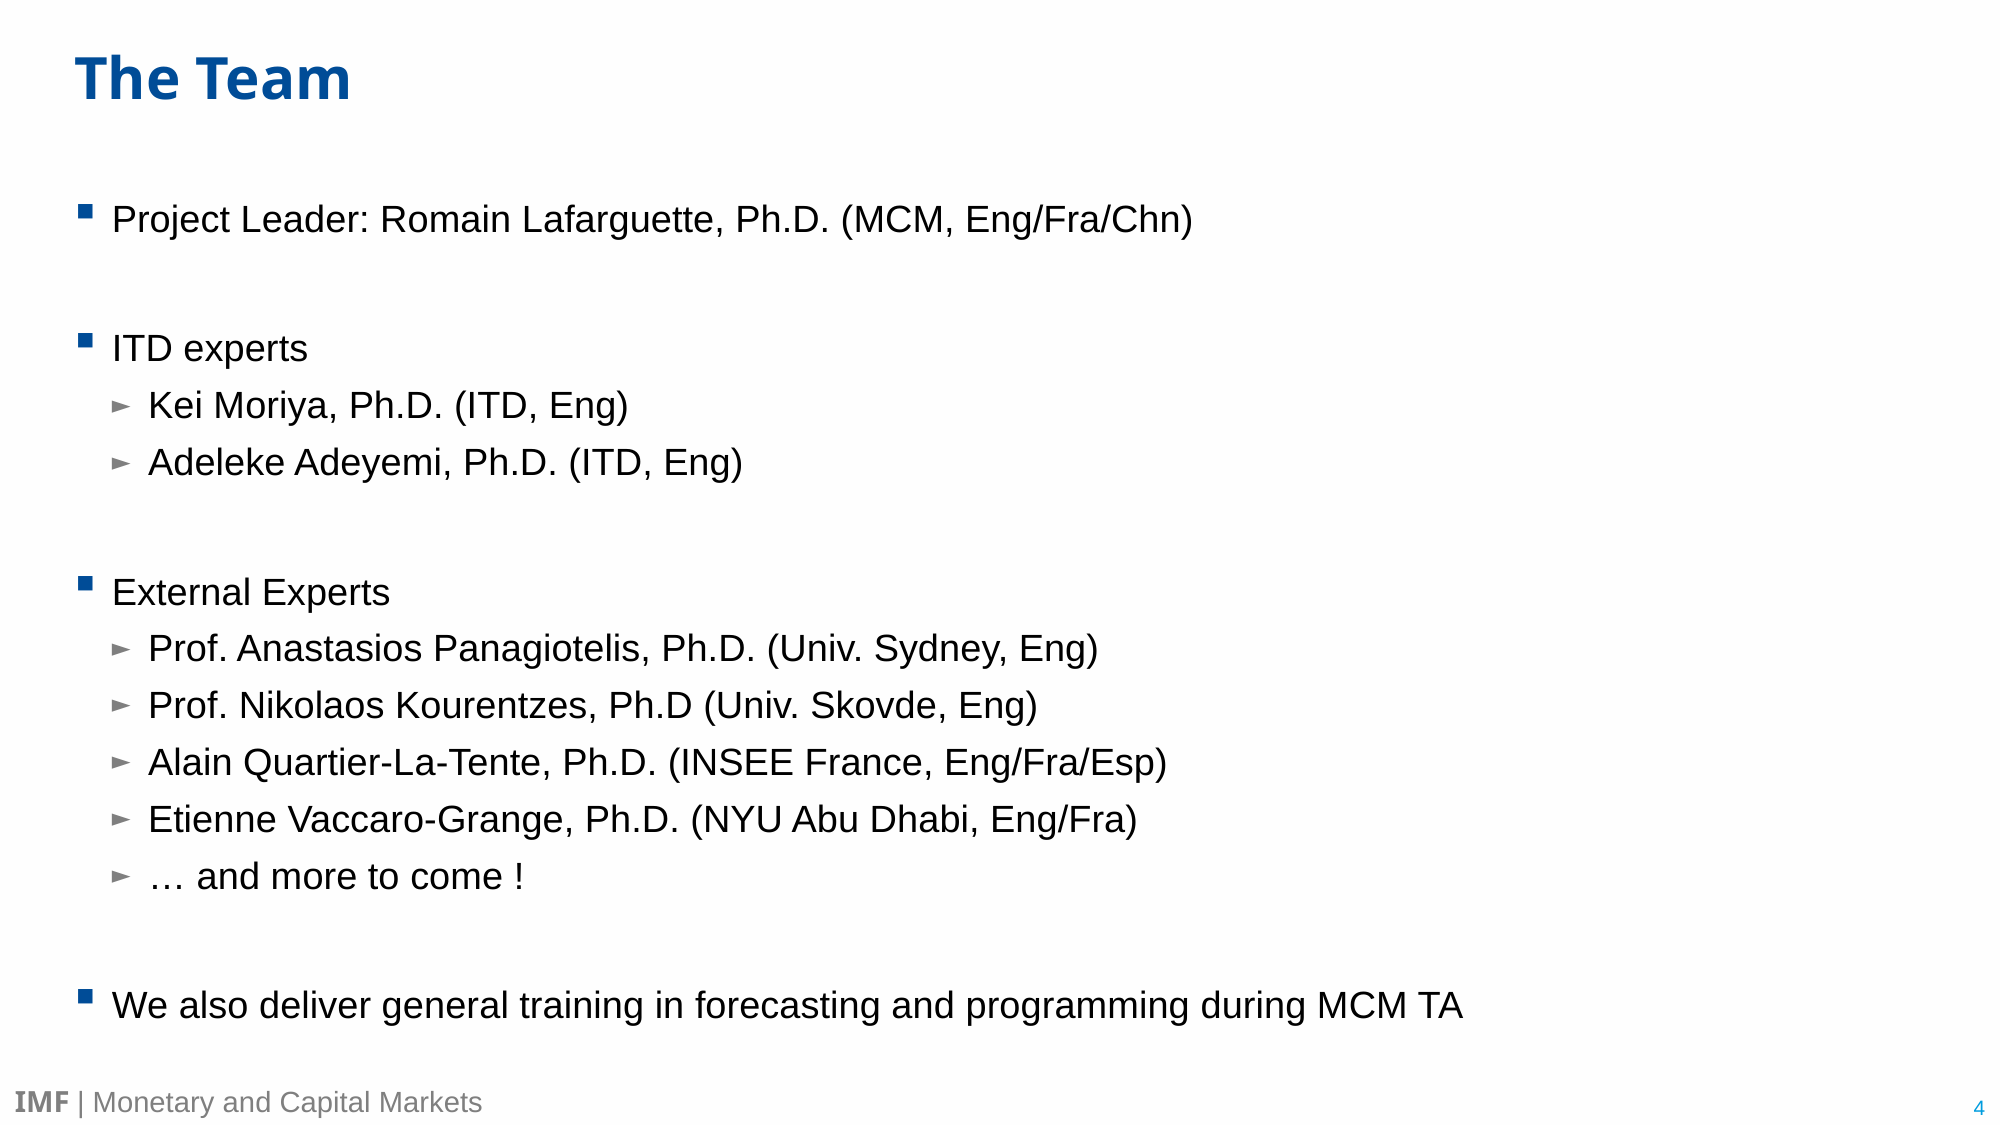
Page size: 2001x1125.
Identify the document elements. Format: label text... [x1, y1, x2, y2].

title The Team [74, 0, 1946, 161]
list Project Leader: Romain Lafarguette, Ph.D. (MCM, Eng/Fra/Chn) ITD experts Kei Moriya, Ph.D. (ITD, Eng) Adeleke Adeyemi, Ph.D. (ITD, Eng) External Experts Prof. Anastasios Panagiotelis, Ph.D. (Univ. Sydney, Eng) Prof. Nikolaos Kourentzes, Ph.D (Univ. Skovde, Eng) Alain Quartier-La-Tente, Ph.D. (INSEE France, Eng/Fra/Esp) Etienne Vaccaro-Grange, Ph.D. (NYU Abu Dhabi, Eng/Fra) … and more to come ! We also deliver general training in forecasting and programming during MCM TA [74, 115, 1899, 1035]
